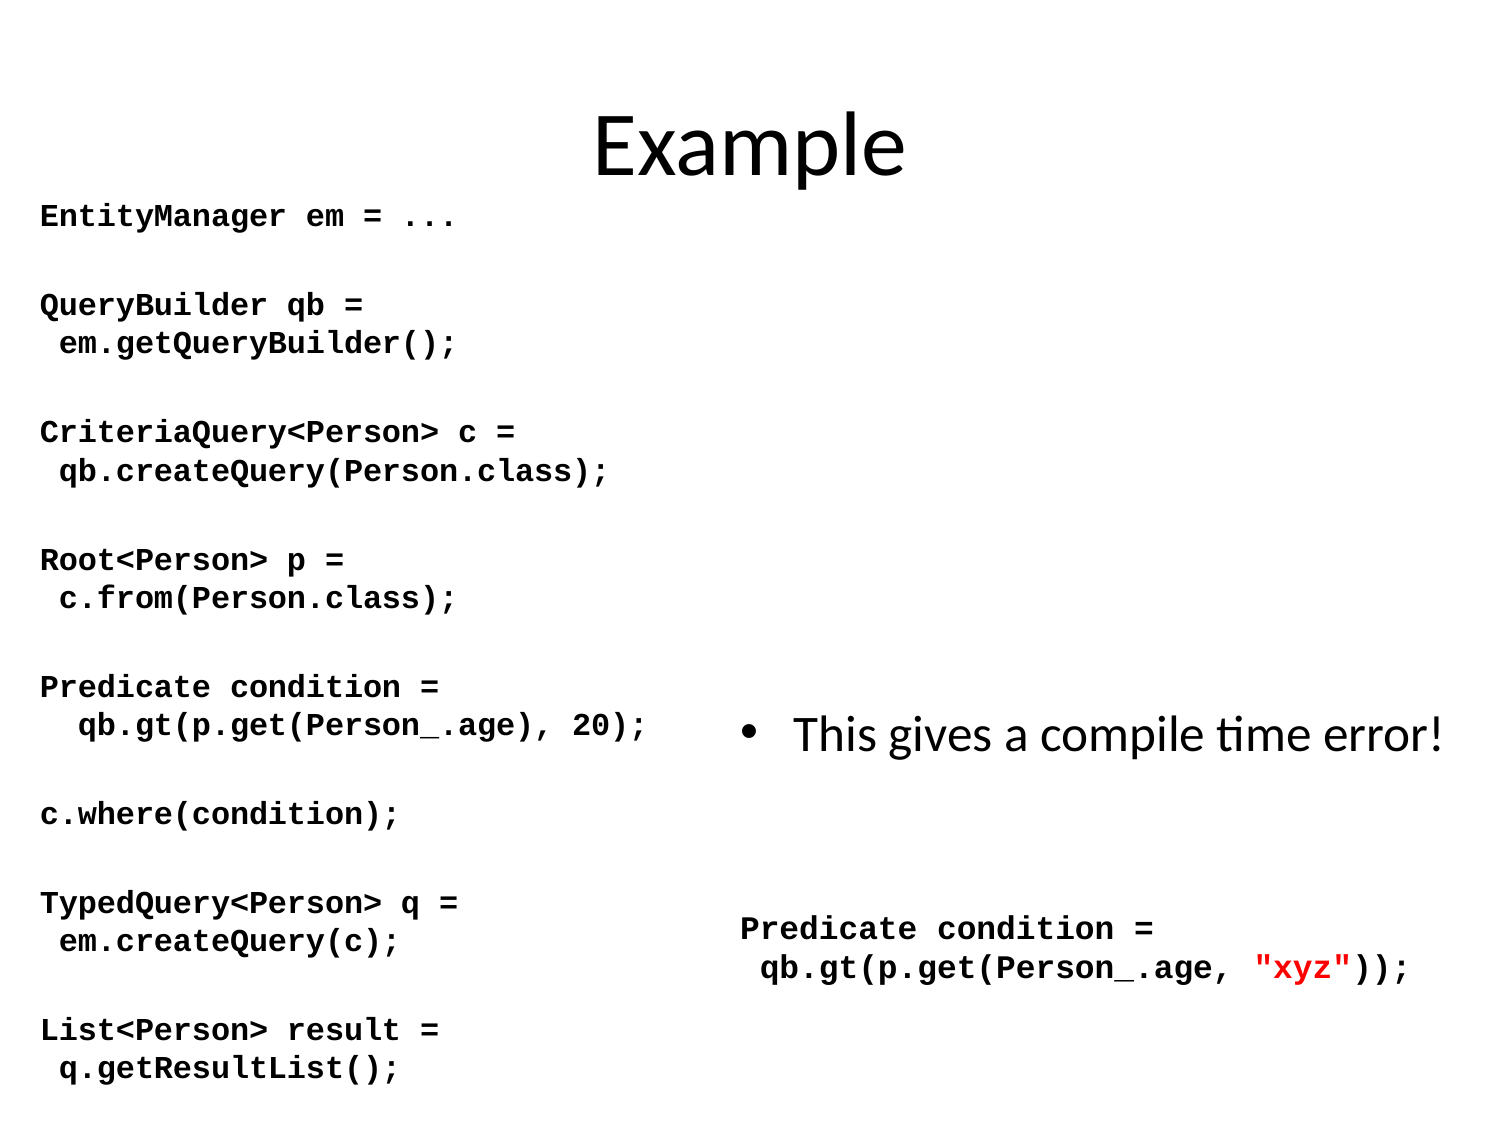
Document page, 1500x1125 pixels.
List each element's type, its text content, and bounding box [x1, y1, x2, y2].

title Example [75, 45, 1425, 233]
list This gives a compile time error! Predicate condition = qb.gt(p.get(Person_.age, "xyz")); [725, 262, 1500, 1005]
list EntityManager em = ... QueryBuilder qb = em.getQueryBuilder(); CriteriaQuery<Person> c = qb.createQuery(Person.class); Root<Person> p = c.from(Person.class); Predicate condition = qb.gt(p.get(Person_.age), 20); c.where(condition); TypedQuery<Person> q = em.createQuery(c); List<Person> result = q.getResultList(); [24, 187, 763, 1100]
